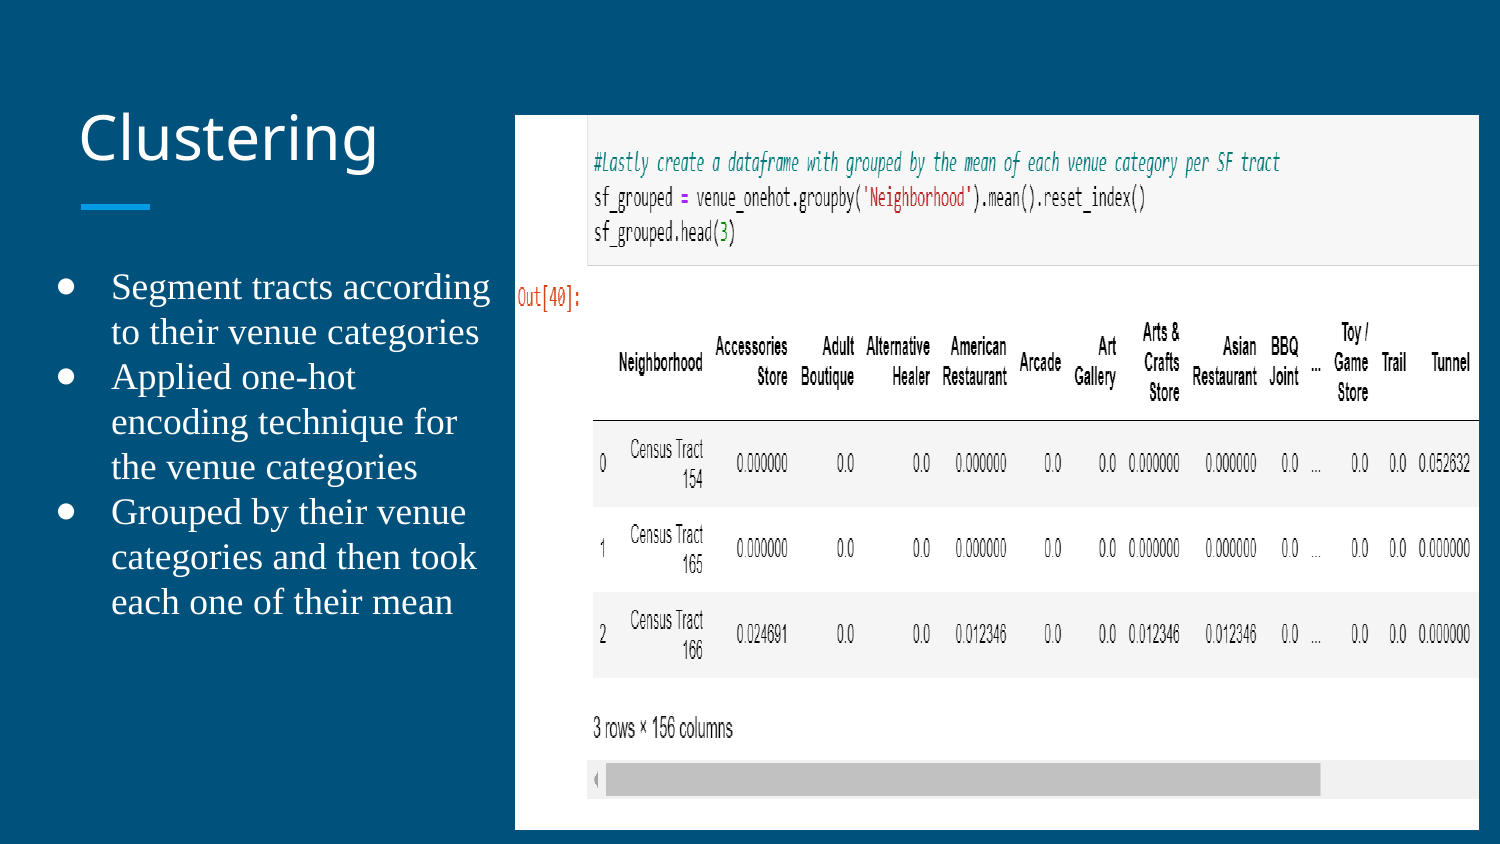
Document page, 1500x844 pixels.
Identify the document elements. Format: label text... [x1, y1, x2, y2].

list Segment tracts according to their venue categories Applied one-hot encoding technique for the venue categories Grouped by their venue categories and then took each one of their mean [21, 246, 510, 753]
title Clustering [63, 75, 1437, 188]
picture [516, 116, 1478, 829]
